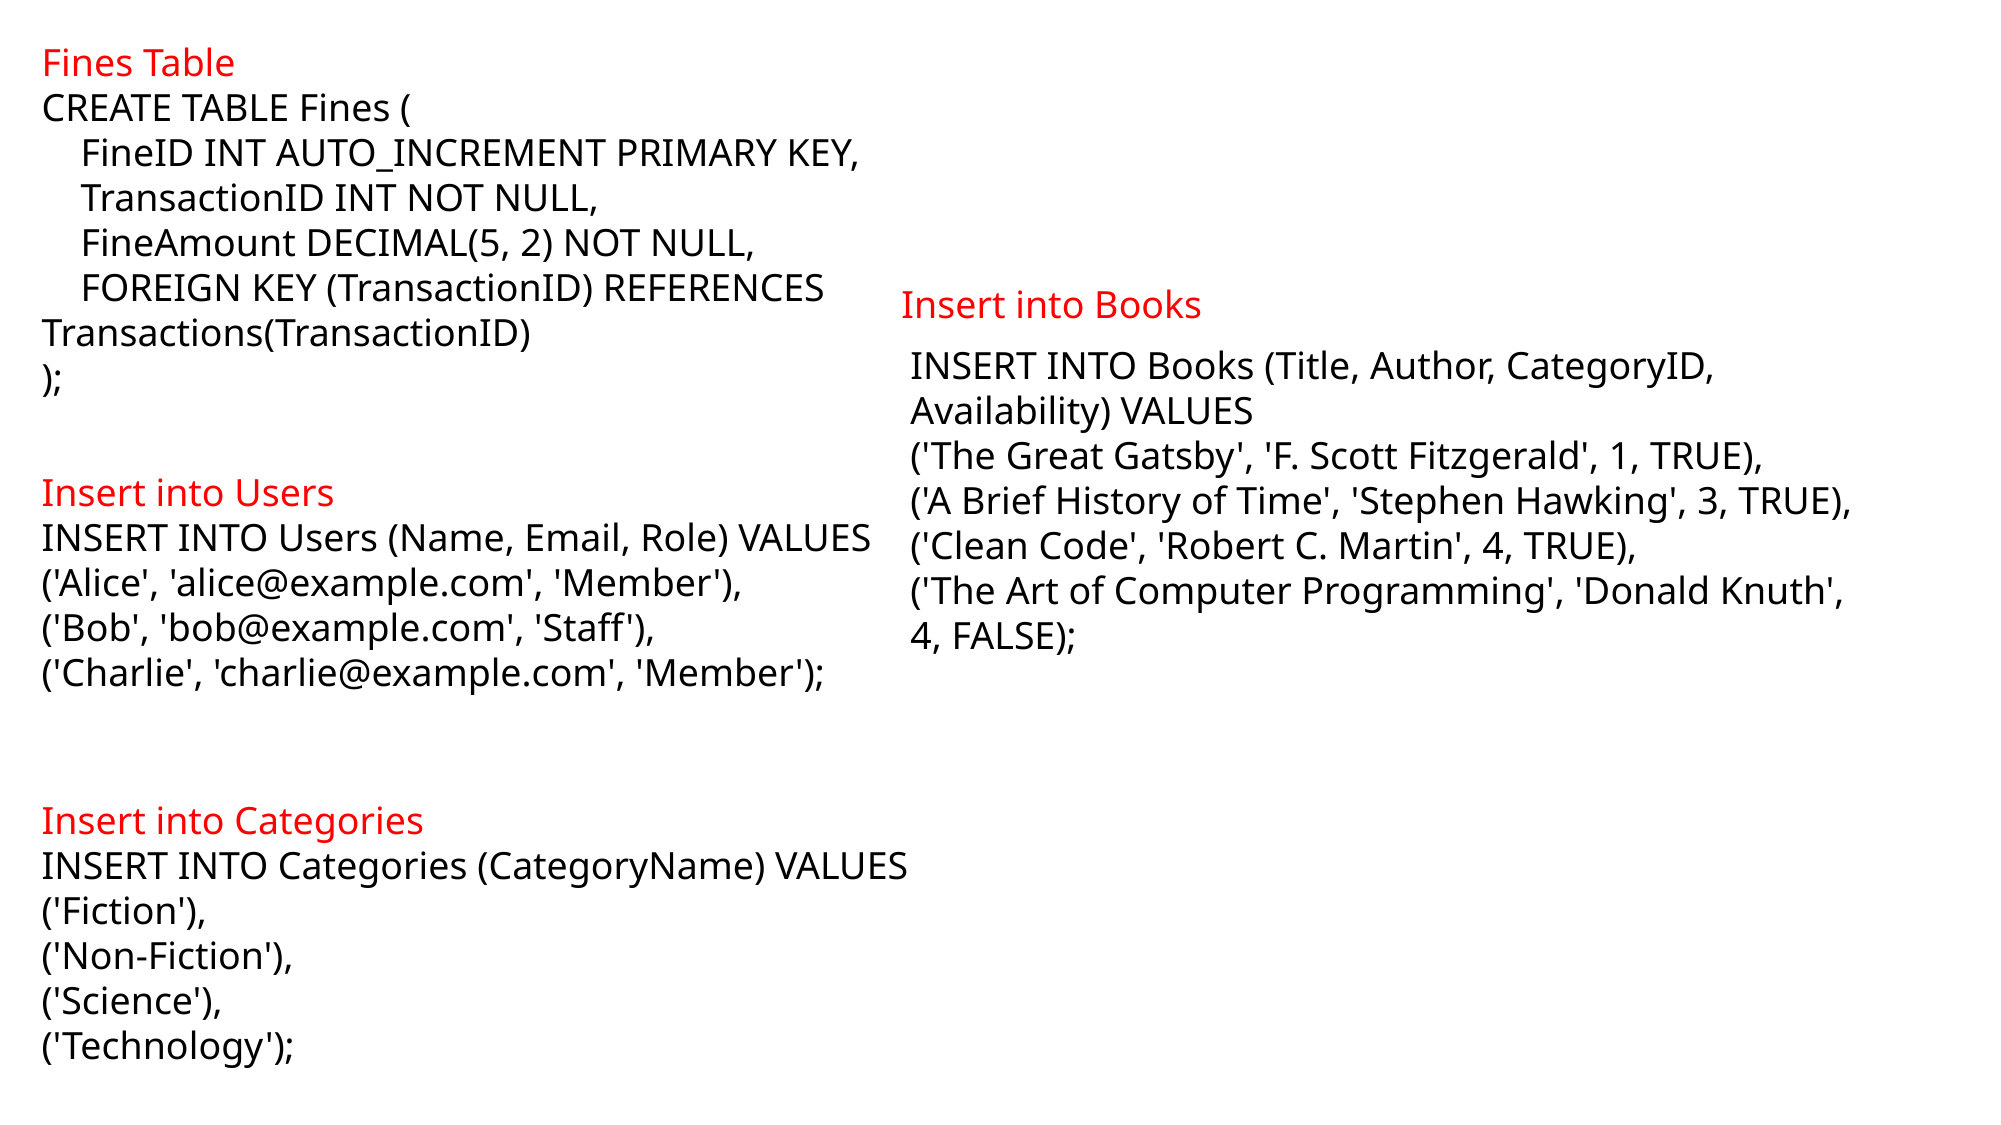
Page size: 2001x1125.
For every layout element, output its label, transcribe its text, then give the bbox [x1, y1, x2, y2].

text_box INSERT INTO Books (Title, Author, CategoryID, Availability) VALUES ('The Great Gatsby', 'F. Scott Fitzgerald', 1, TRUE), ('A Brief History of Time', 'Stephen Hawking', 3, TRUE), ('Clean Code', 'Robert C. Martin', 4, TRUE), ('The Art of Computer Programming', 'Donald Knuth', 4, FALSE); [895, 334, 1896, 665]
text_box Insert into Categories INSERT INTO Categories (CategoryName) VALUES ('Fiction'), ('Non-Fiction'), ('Science'), ('Technology'); [26, 609, 1028, 1075]
text_box Insert into Users INSERT INTO Users (Name, Email, Role) VALUES ('Alice', 'alice@example.com', 'Member'), ('Bob', 'bob@example.com', 'Staff'), ('Charlie', 'charlie@example.com', 'Member'); [26, 406, 895, 609]
text_box Insert into Books [886, 274, 1887, 334]
text_box Fines Table CREATE TABLE Fines ( FineID INT AUTO_INCREMENT PRIMARY KEY, TransactionID INT NOT NULL, FineAmount DECIMAL(5, 2) NOT NULL, FOREIGN KEY (TransactionID) REFERENCES Transactions(TransactionID) ); [26, 31, 1028, 406]
